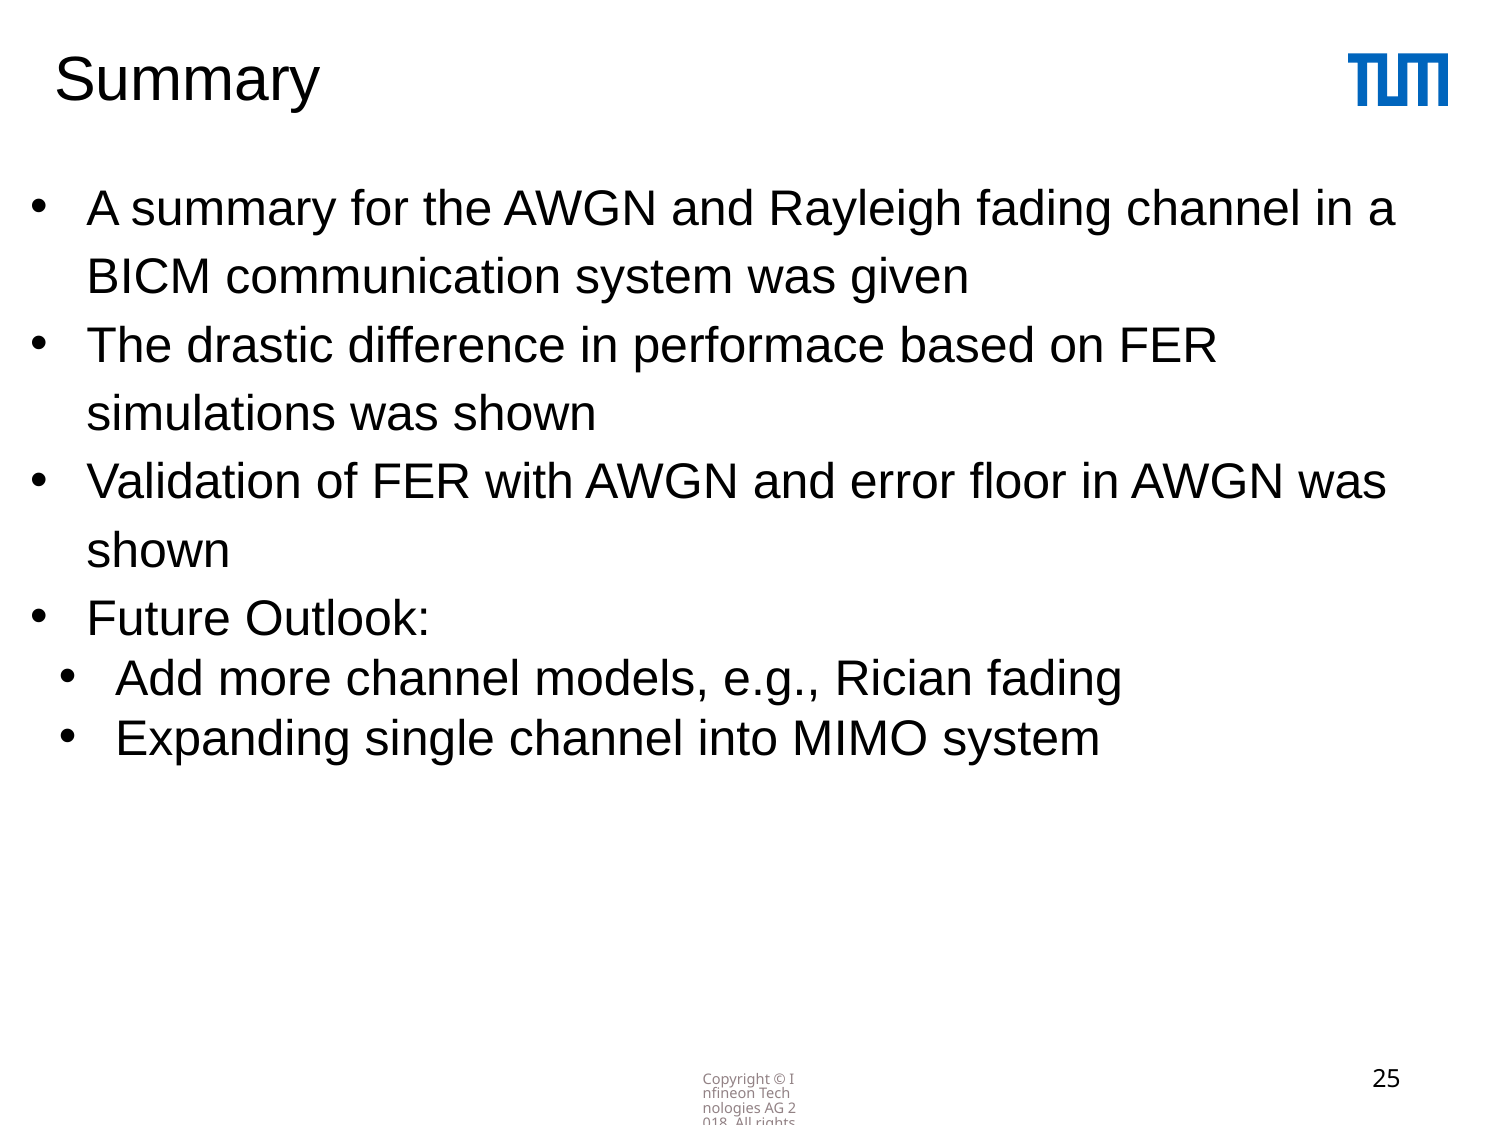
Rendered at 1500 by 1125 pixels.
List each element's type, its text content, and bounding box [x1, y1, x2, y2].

footer Copyright © Infineon Technologies AG 2018. All rights reserved. [702, 1061, 798, 1098]
slide_number 25 [1353, 1061, 1401, 1098]
list A summary for the AWGN and Rayleigh fading channel in a BICM communication system was given The drastic difference in performace based on FER simulations was shown Validation of FER with AWGN and error floor in AWGN was shown Future Outlook: Add more channel models, e.g., Rician fading Expanding single channel into MIMO system [29, 166, 1427, 965]
title Summary [53, 45, 1451, 114]
